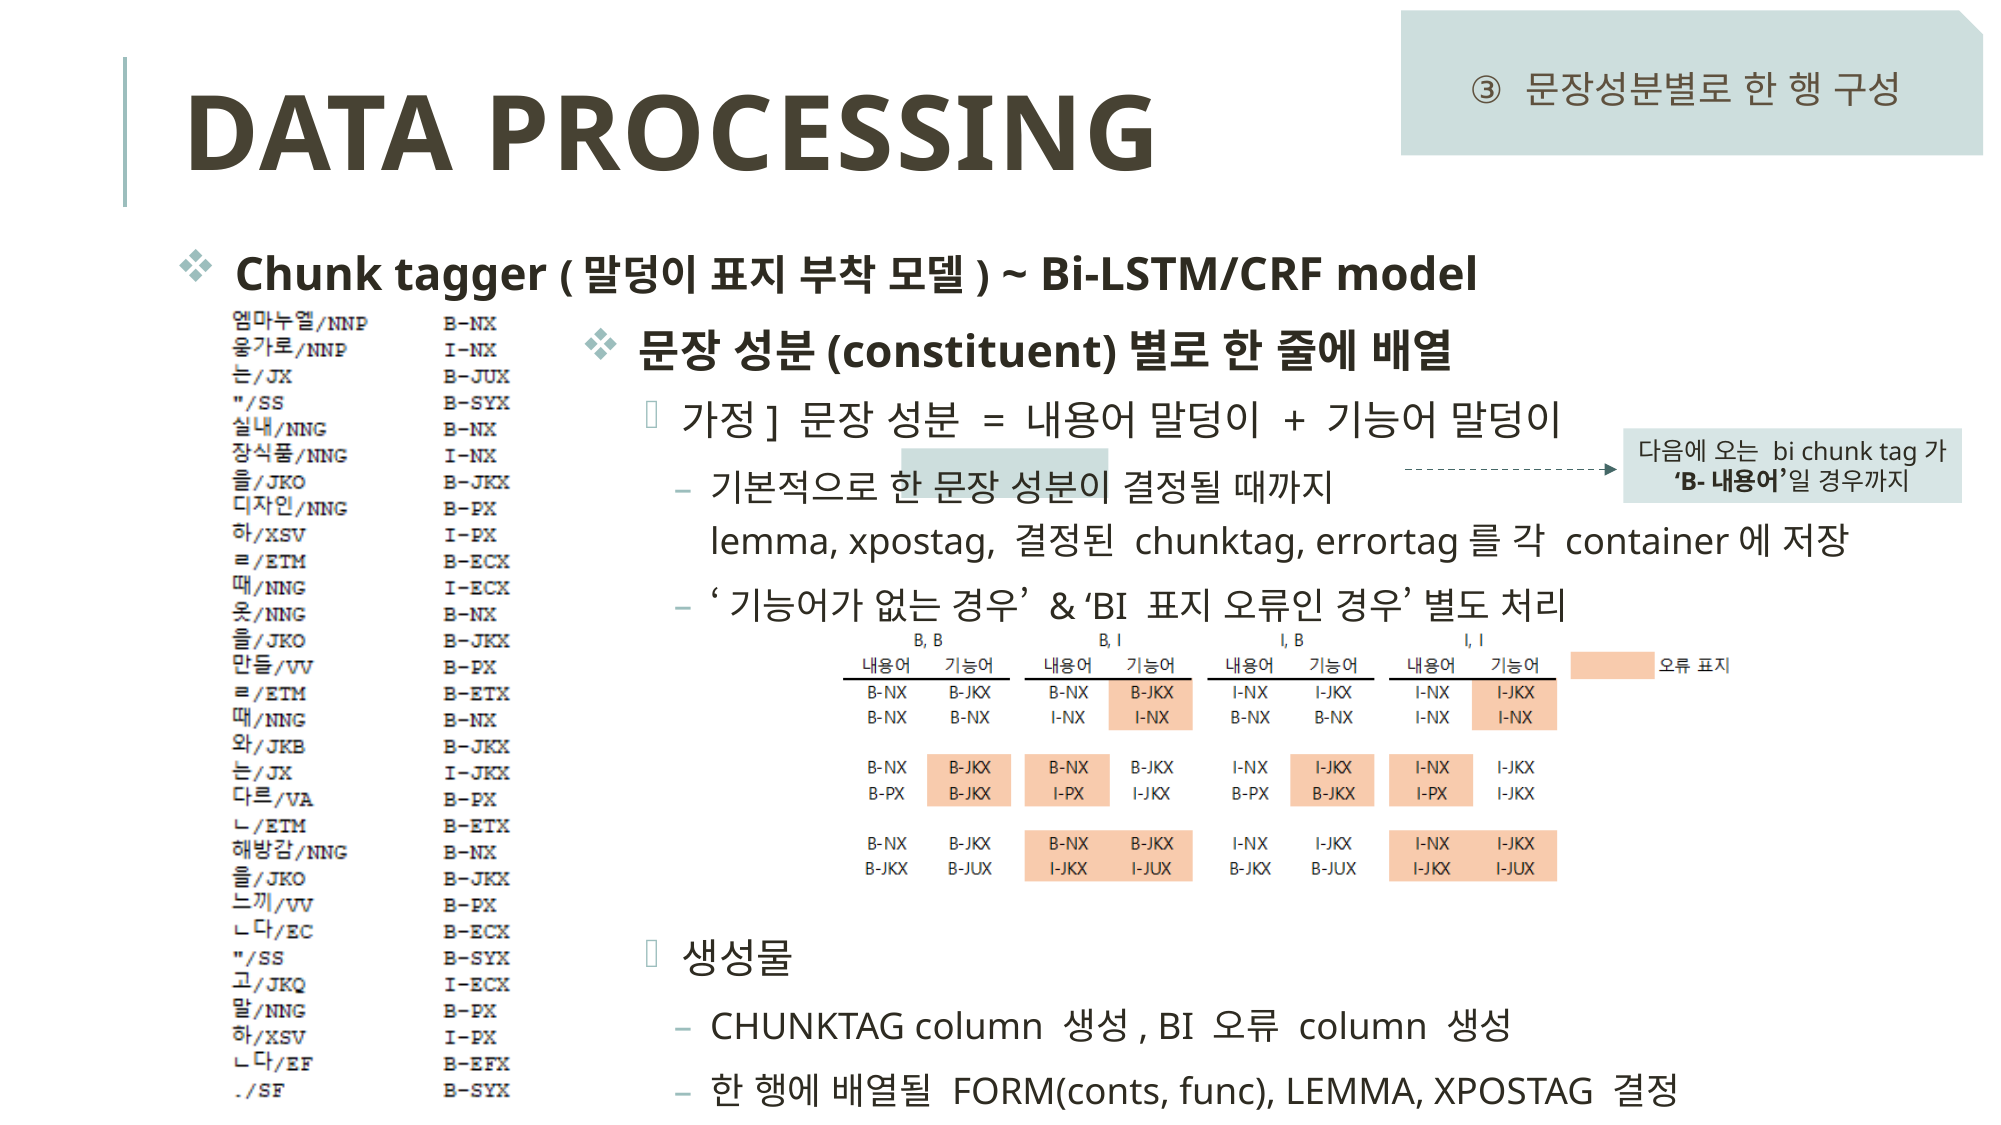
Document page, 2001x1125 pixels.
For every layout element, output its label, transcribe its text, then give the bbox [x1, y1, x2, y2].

title data Processing [168, 17, 1763, 225]
text_box 문장성분별로 한 행 구성 [1401, 10, 1984, 156]
list Chunk tagger (말덩이 표지 부착 모델) ~ Bi-LSTM/CRF model [168, 225, 1763, 886]
picture [227, 306, 514, 1104]
text_box 문장 성분(constituent)별로 한 줄에 배열 가정] 문장 성분 = 내용어 말덩이 + 기능어 말덩이 기본적으로 한 문장 성분이 결정될 때까지 lemma, xpostag, 결정된 chunktag, errortag를 각 container에 저장 ‘기능어가 없는 경우’ & ‘BI 표지 오류인 경우’ 별도 처리 생성물 CHUNKTAG column 생성, BI 오류 column 생성 한 행에 배열될 FORM(conts, func), LEMMA, XPOSTAG 결정 [573, 304, 2000, 1125]
picture [841, 627, 1732, 886]
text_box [1405, 428, 1963, 505]
